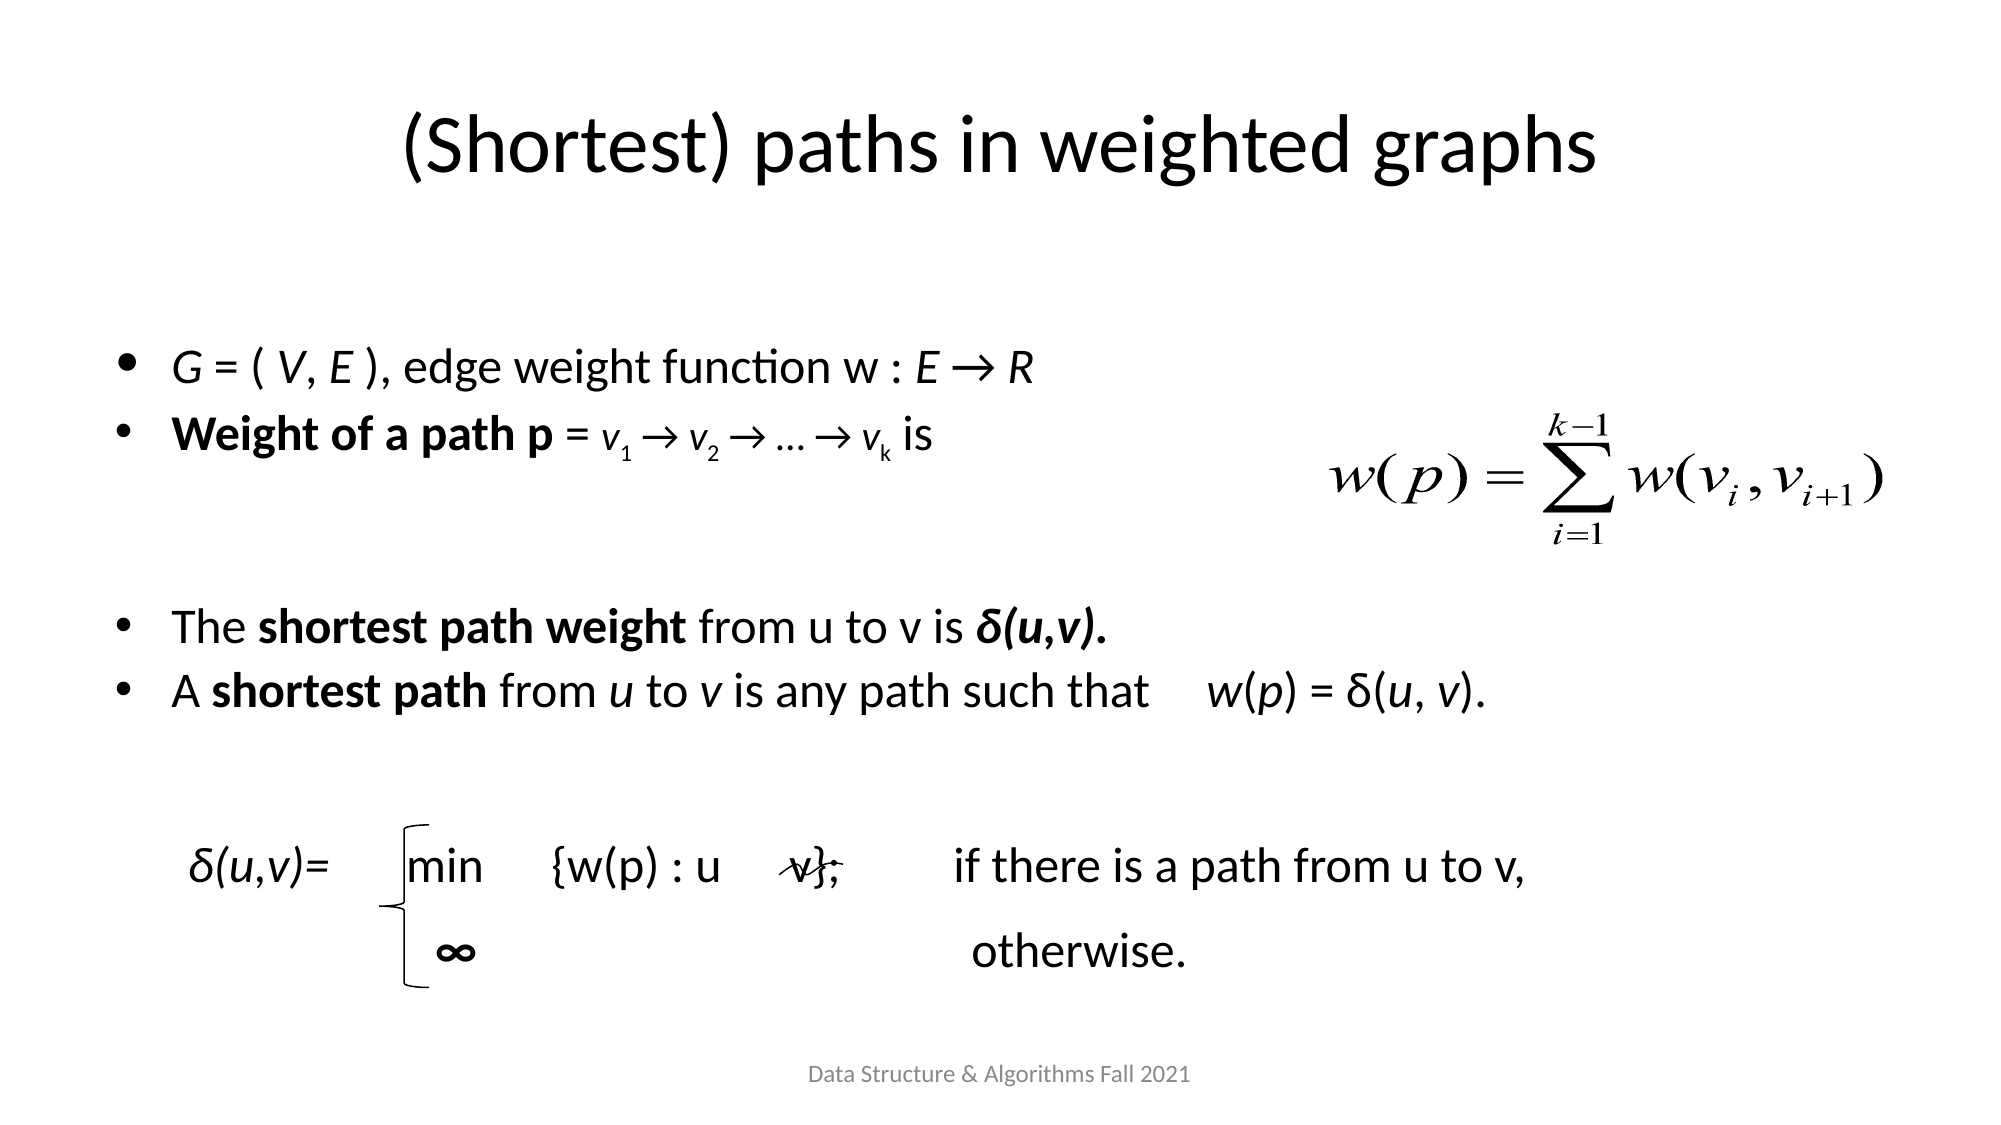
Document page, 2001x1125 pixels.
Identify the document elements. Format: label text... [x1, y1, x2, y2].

title (Shortest) paths in weighted graphs [99, 45, 1900, 233]
footer Data Structure & Algorithms Fall 2021 [662, 1042, 1338, 1103]
list G = ( V, E ), edge weight function w : E → R Weight of a path p = v1 → v2 → … → vk is The shortest path weight from u to v is δ(u,v). A shortest path from u to v is any path such that w(p) = δ(u, v). [99, 262, 1850, 813]
text_box [379, 824, 430, 988]
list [1316, 399, 1900, 556]
text_box [779, 862, 844, 875]
text_box δ(u,v)= min {w(p) : u v}; if there is a path from u to v, ∞ otherwise. [430, 825, 1950, 985]
text_box δ(u,v)= min {w(p) : u v}; if there is a path from u to v, ∞ otherwise. [149, 825, 412, 985]
